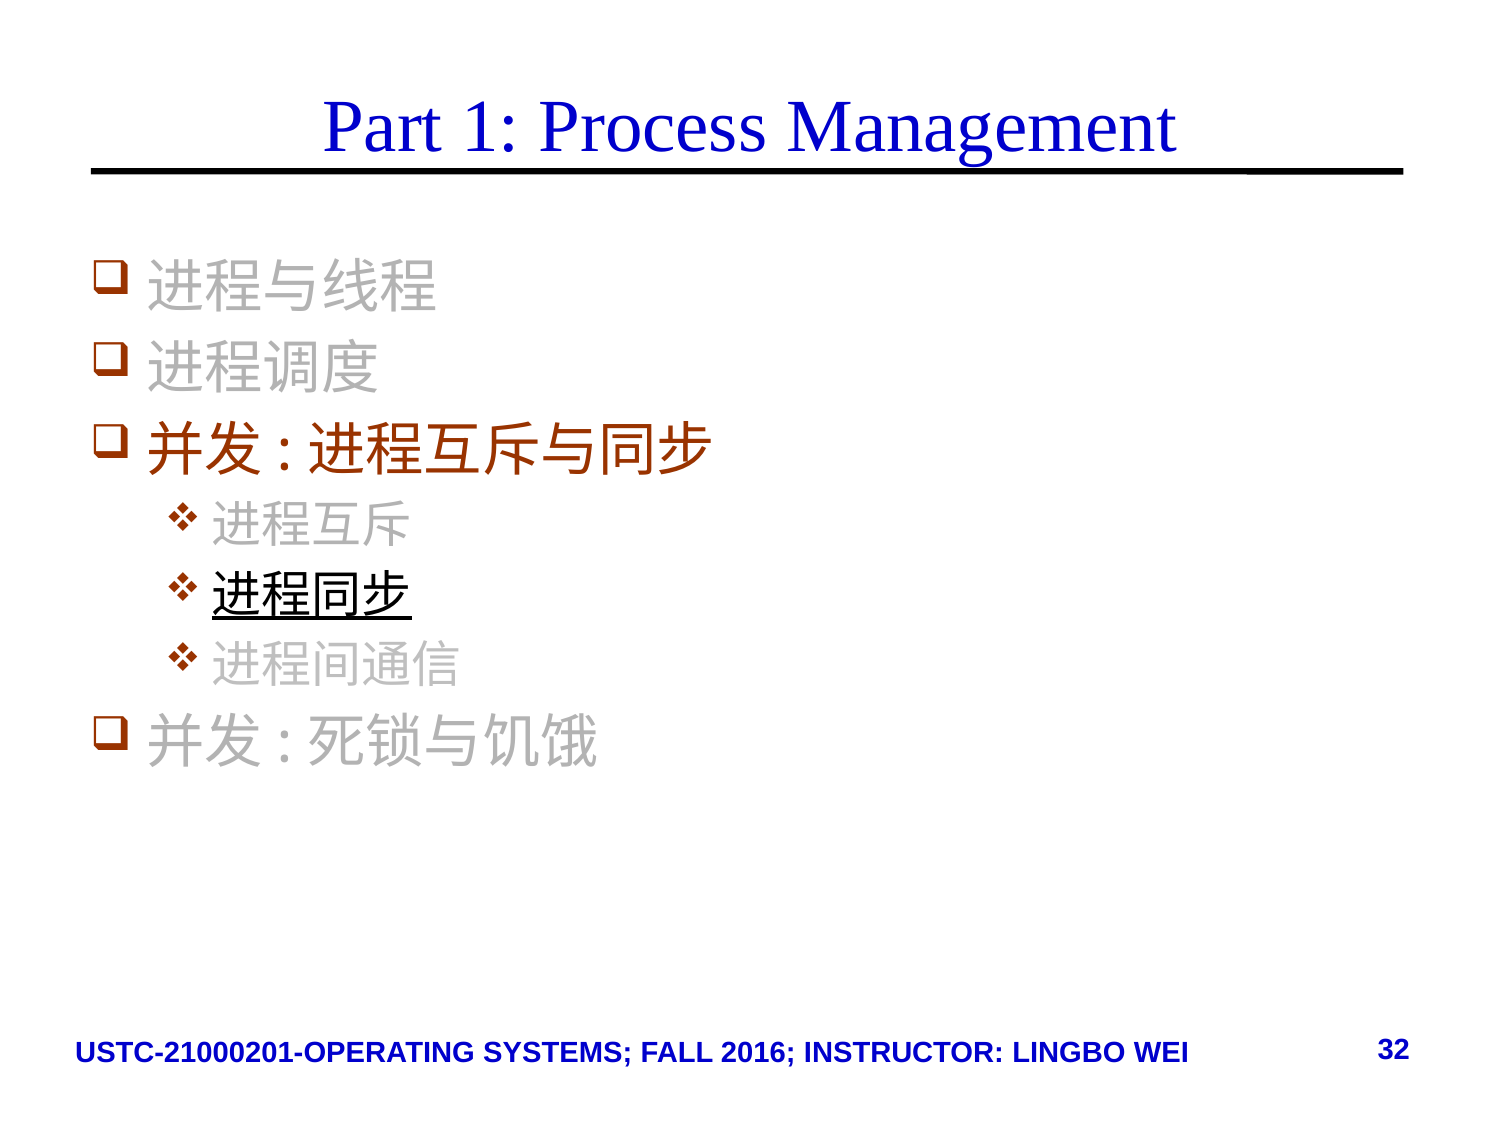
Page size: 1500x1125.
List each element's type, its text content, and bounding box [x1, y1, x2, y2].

footer USTC-21000201-OPERATING SYSTEMS; FALL 2016; INSTRUCTOR: LINGBO WEI [59, 1025, 1243, 1105]
list 进程与线程 进程调度 并发:进程互斥与同步 进程互斥 进程同步 进程间通信 并发:死锁与饥饿 [74, 241, 1422, 1004]
slide_number 32 [1273, 1022, 1426, 1102]
title Part 1: Process Management [74, 27, 1426, 216]
